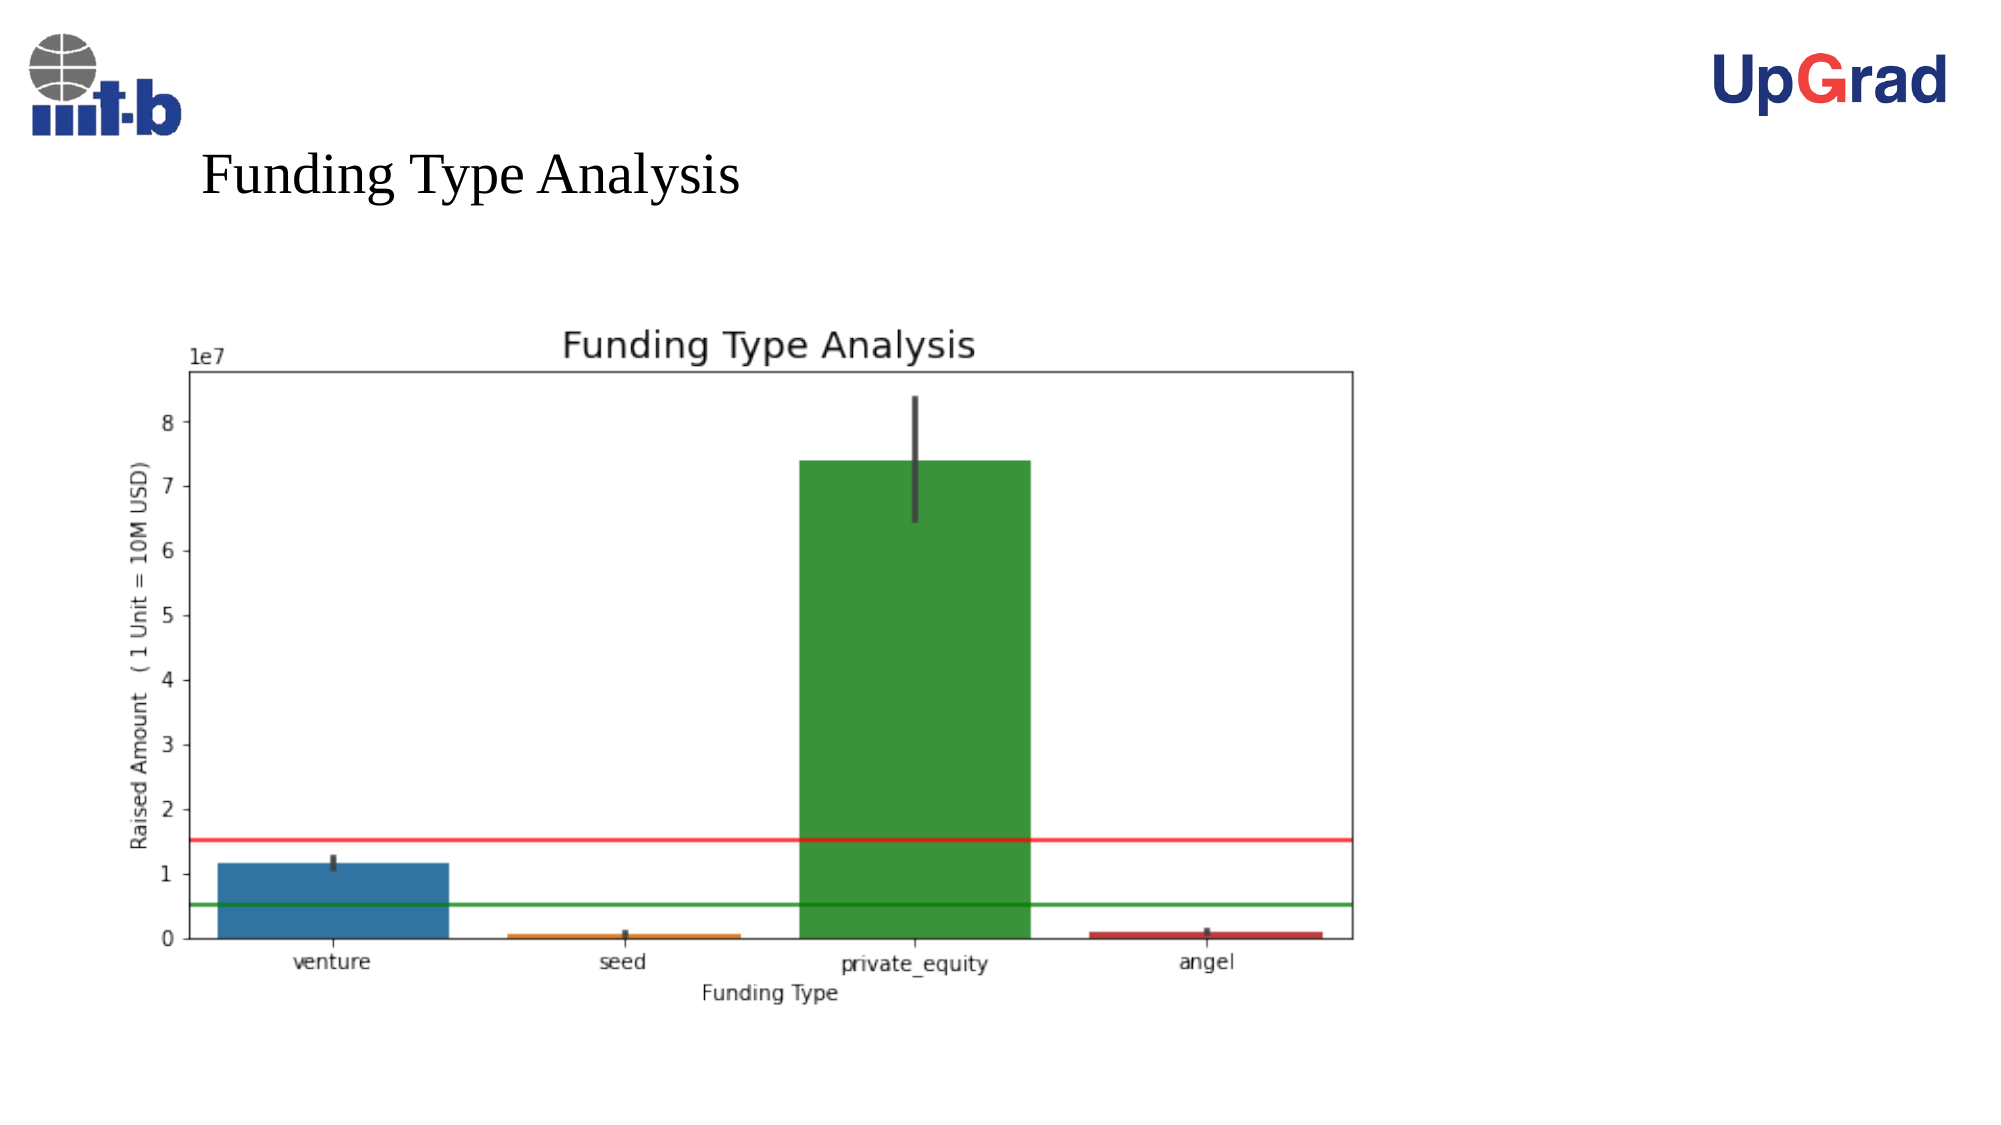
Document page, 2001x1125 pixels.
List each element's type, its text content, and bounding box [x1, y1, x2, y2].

picture [0, 29, 208, 163]
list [116, 315, 1365, 1020]
picture [1714, 53, 1952, 116]
title Funding Type Analysis [186, 104, 1715, 246]
